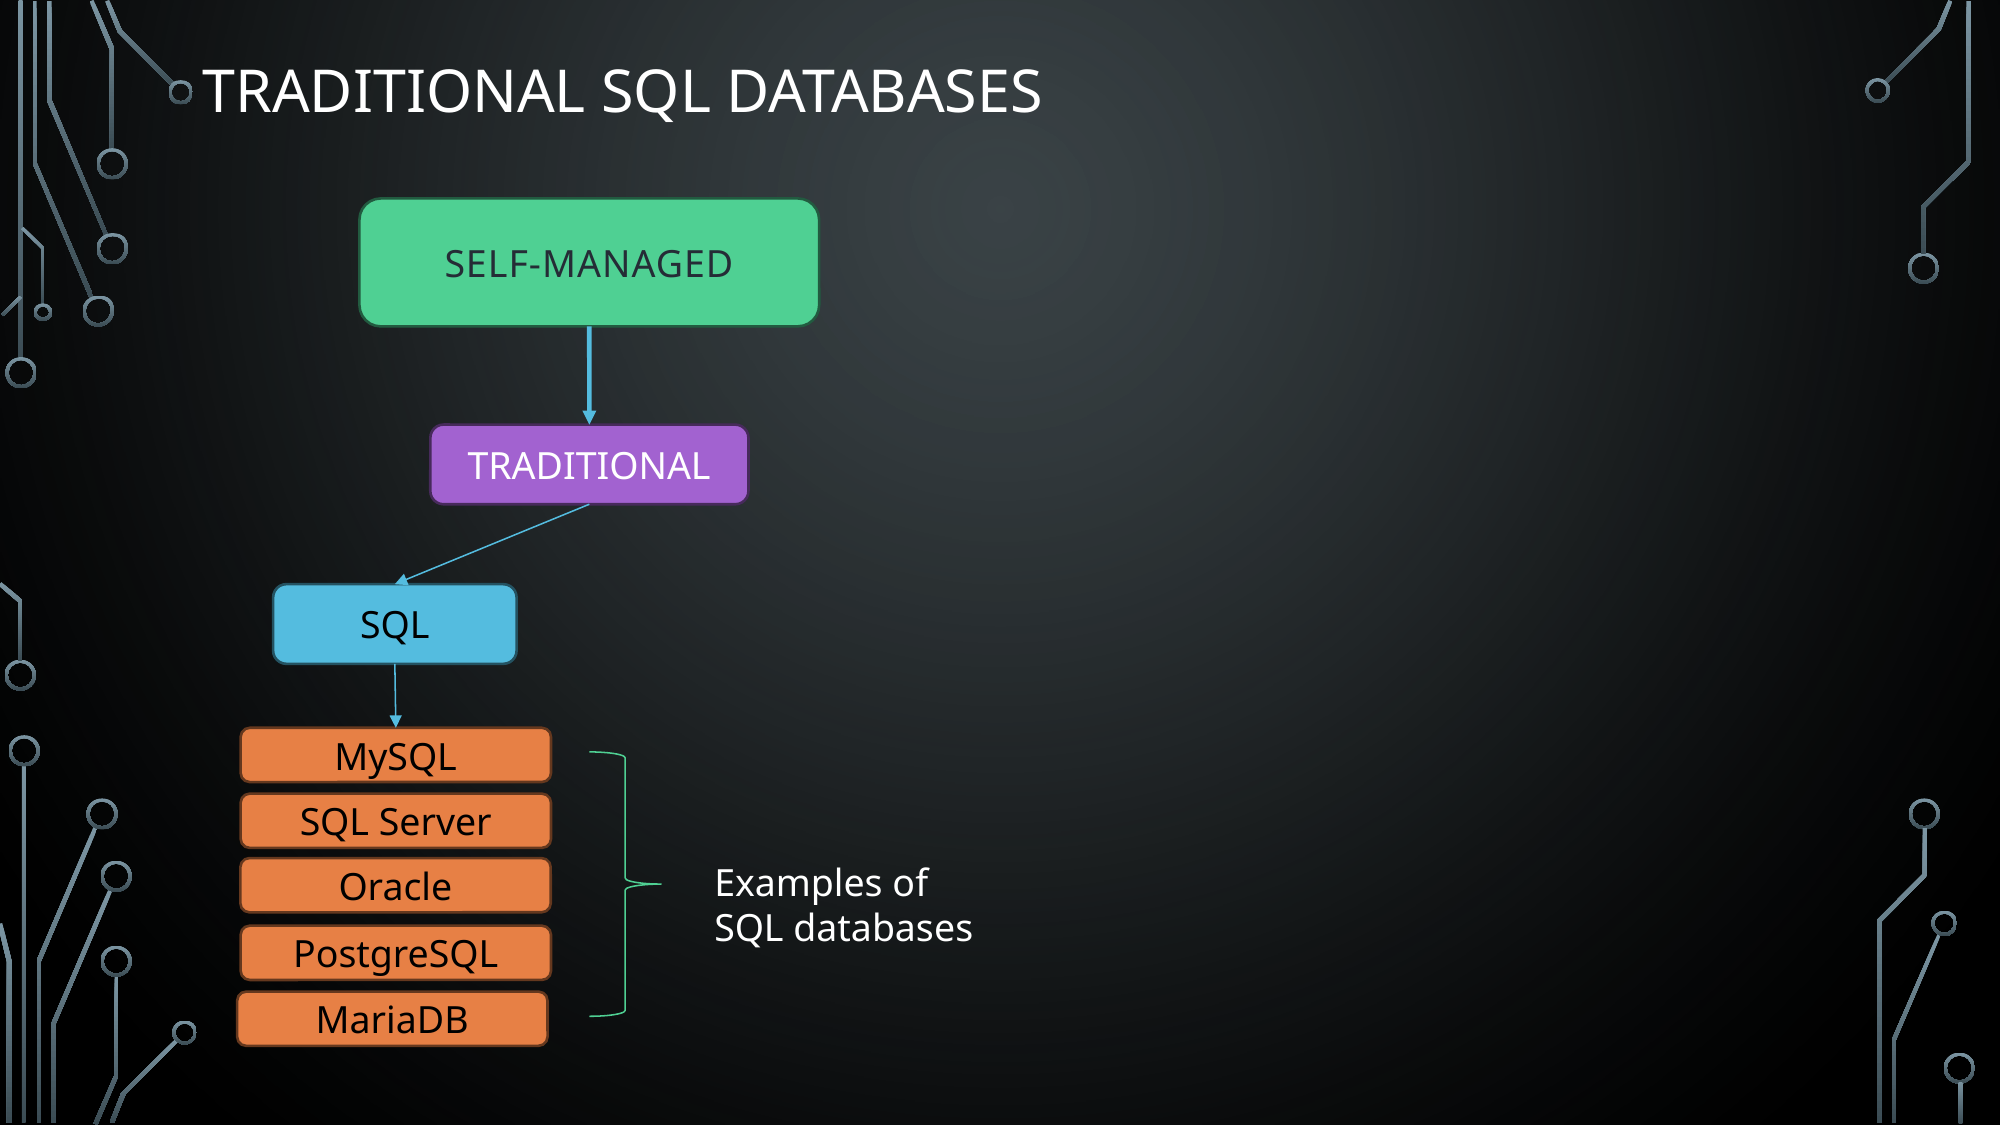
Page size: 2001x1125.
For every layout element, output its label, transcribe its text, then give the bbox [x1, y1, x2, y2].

text_box SQL [271, 582, 518, 666]
text_box Examples of SQL databases [699, 851, 1018, 957]
text_box MariaDB [235, 990, 549, 1048]
text_box [589, 751, 662, 1018]
text_box SQL Server [239, 792, 553, 850]
text_box SELF-MANAGED [358, 197, 821, 328]
text_box Oracle [239, 856, 553, 914]
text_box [394, 504, 590, 585]
title Traditional SQL Databases [187, 53, 1813, 134]
text_box PostgreSQL [239, 924, 553, 982]
text_box TRADITIONAL [428, 423, 750, 506]
text_box MySQL [239, 726, 553, 784]
